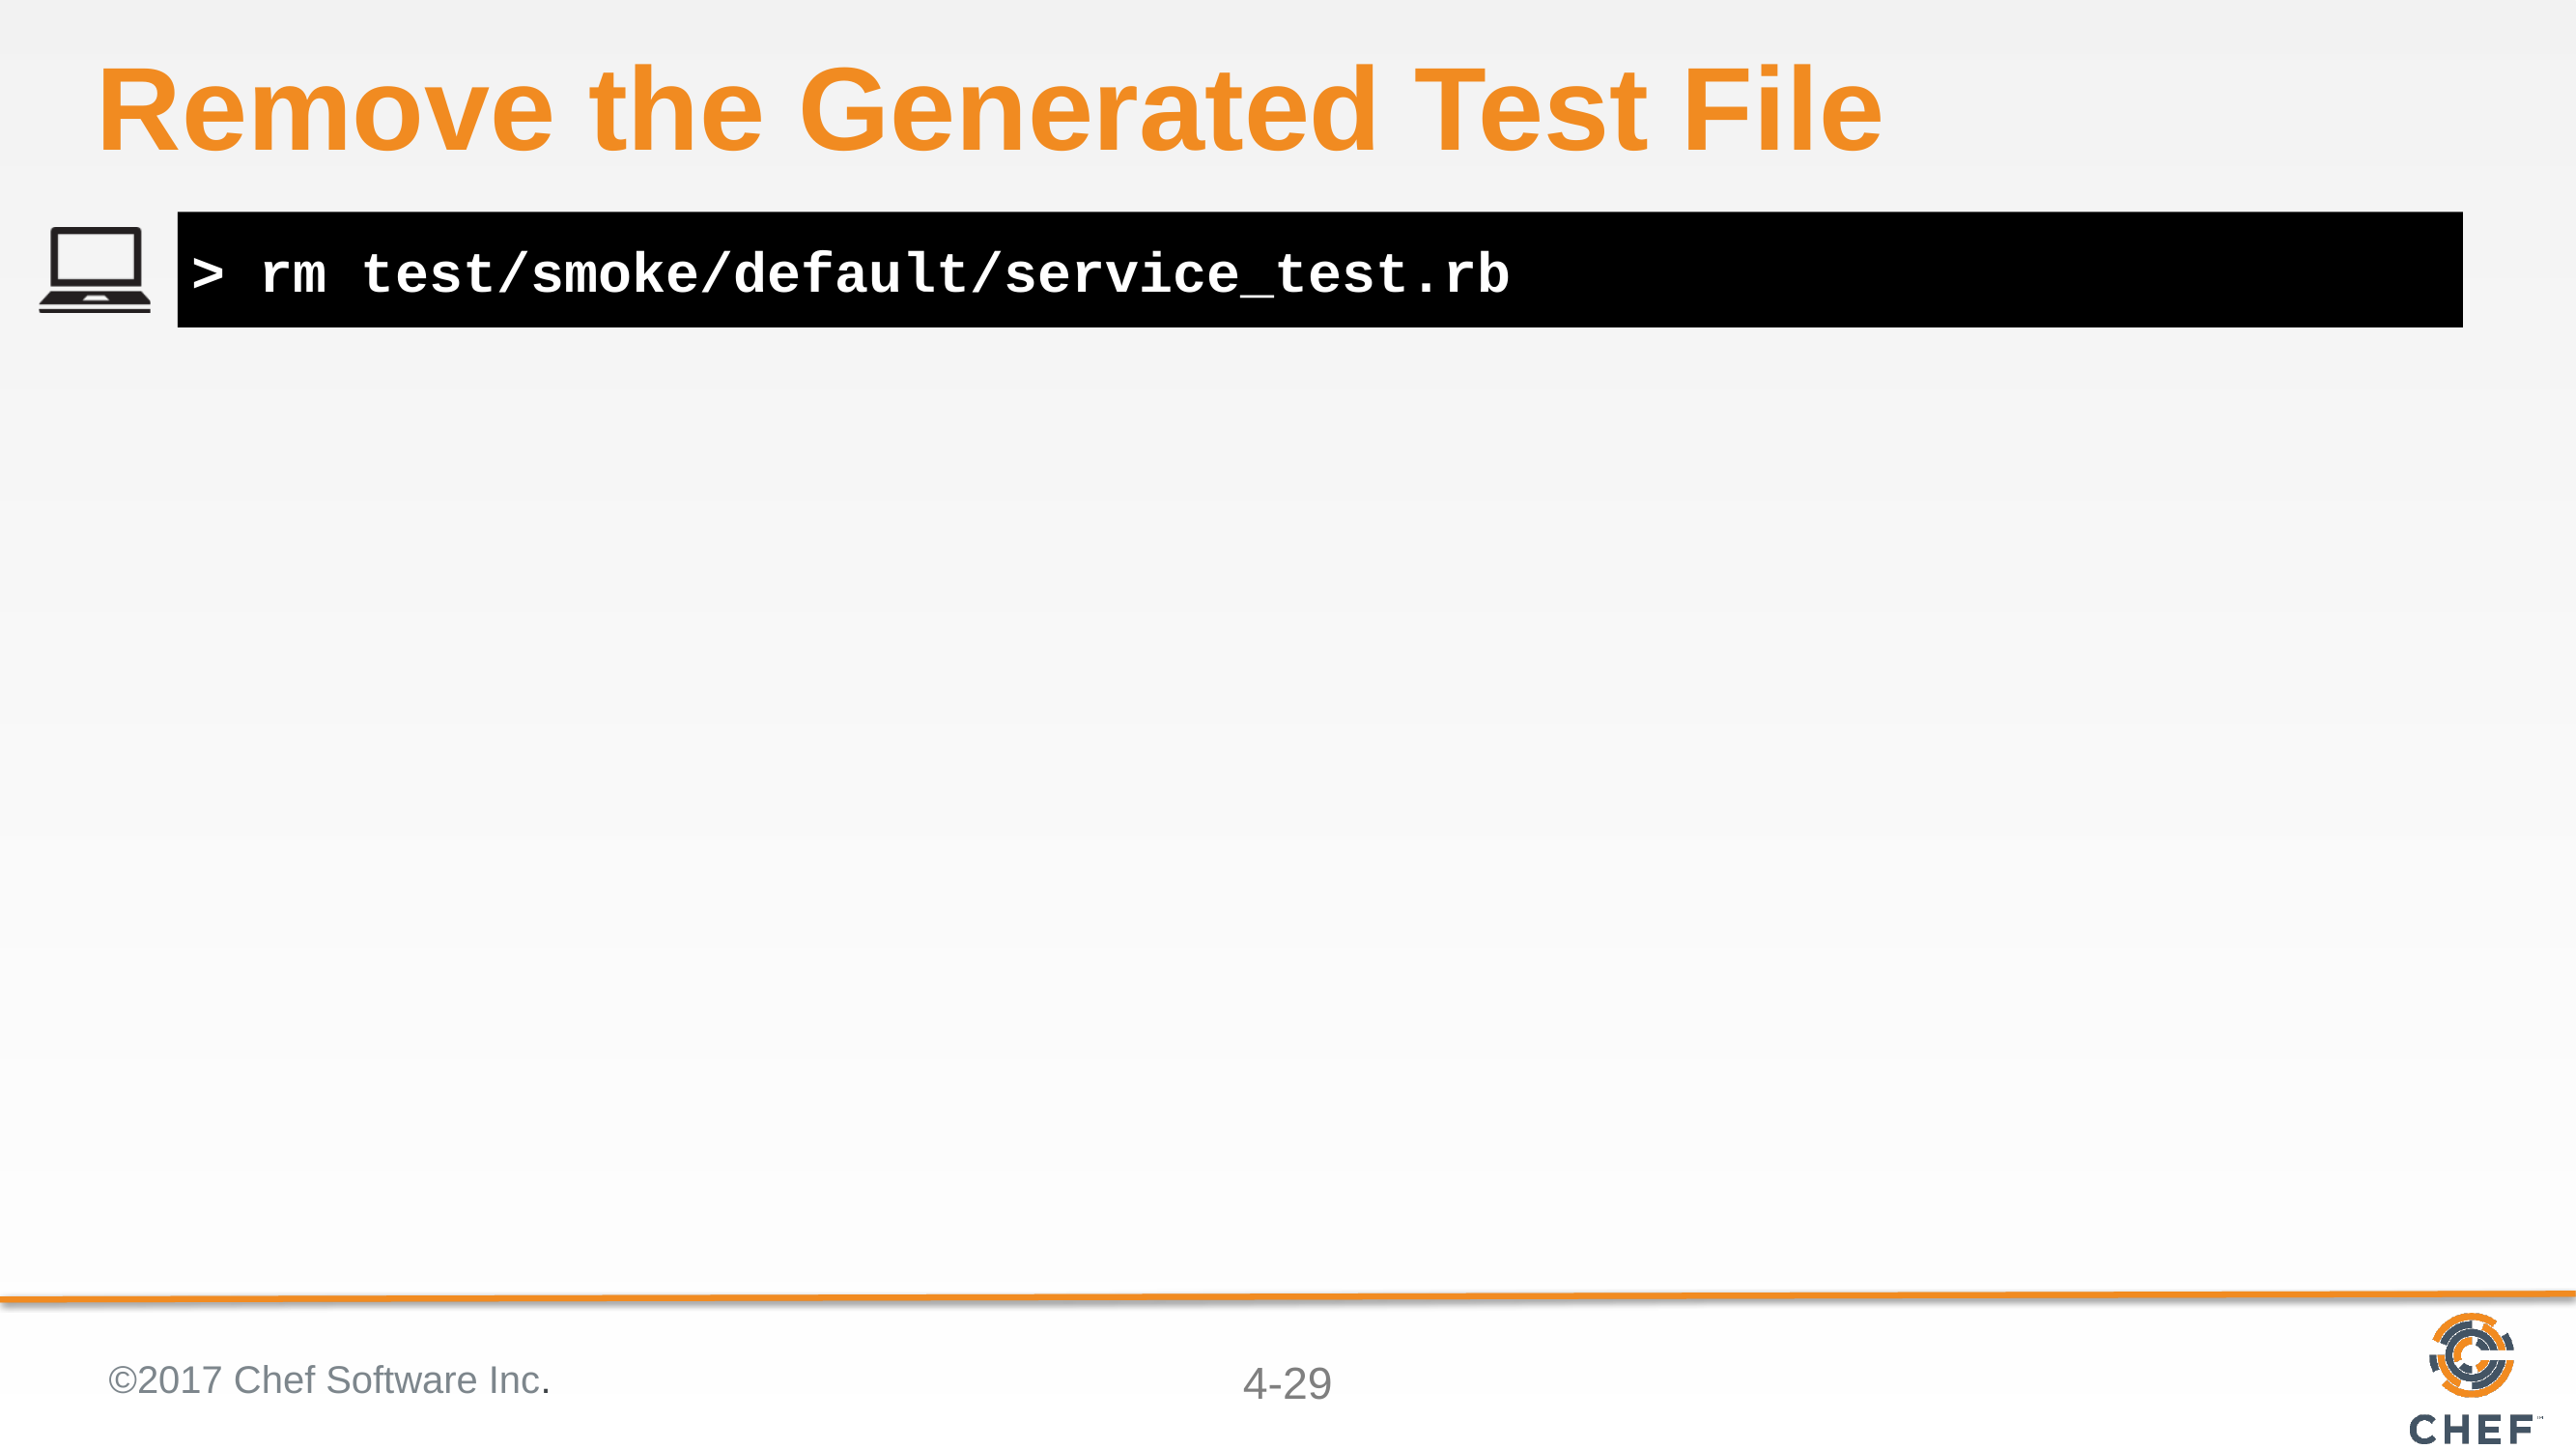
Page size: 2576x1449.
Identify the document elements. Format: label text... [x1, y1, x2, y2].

picture [2399, 1297, 2551, 1449]
title Remove the Generated Test File [96, 48, 2463, 180]
list > rm test/smoke/default/service_test.rb [177, 212, 2463, 327]
